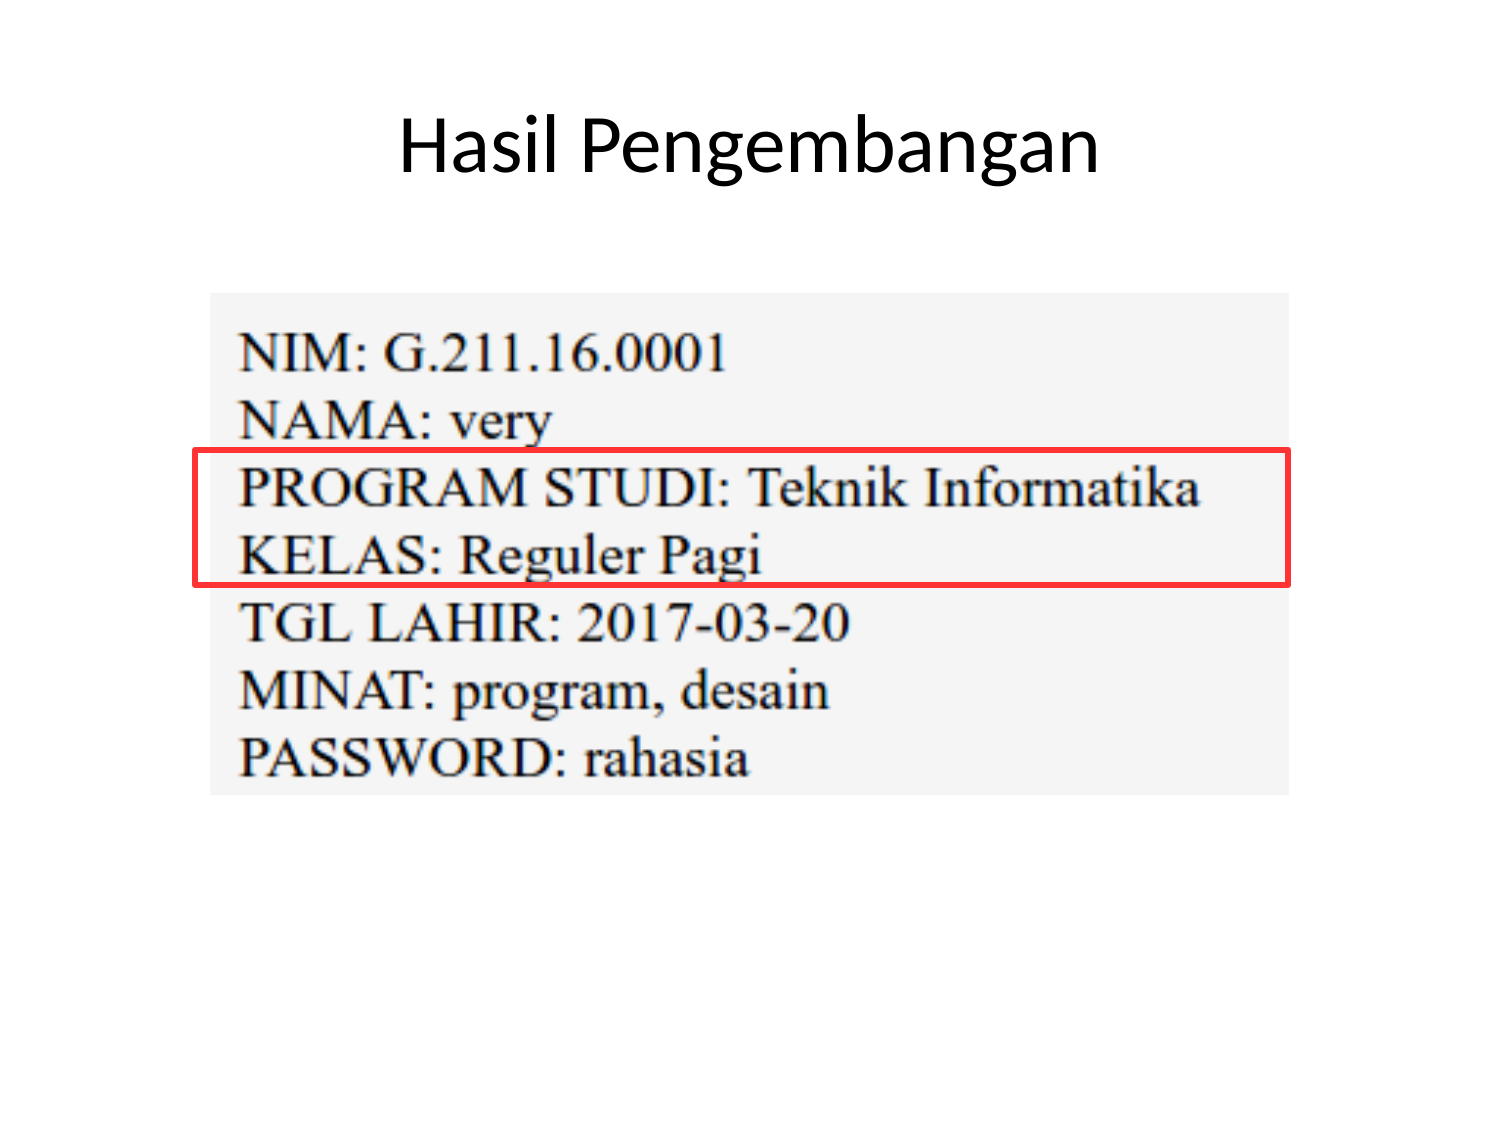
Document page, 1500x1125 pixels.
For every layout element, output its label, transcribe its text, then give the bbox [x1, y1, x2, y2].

text_box [194, 449, 204, 585]
text_box Hasil Pengembangan [75, 45, 1425, 233]
picture [209, 293, 1289, 796]
